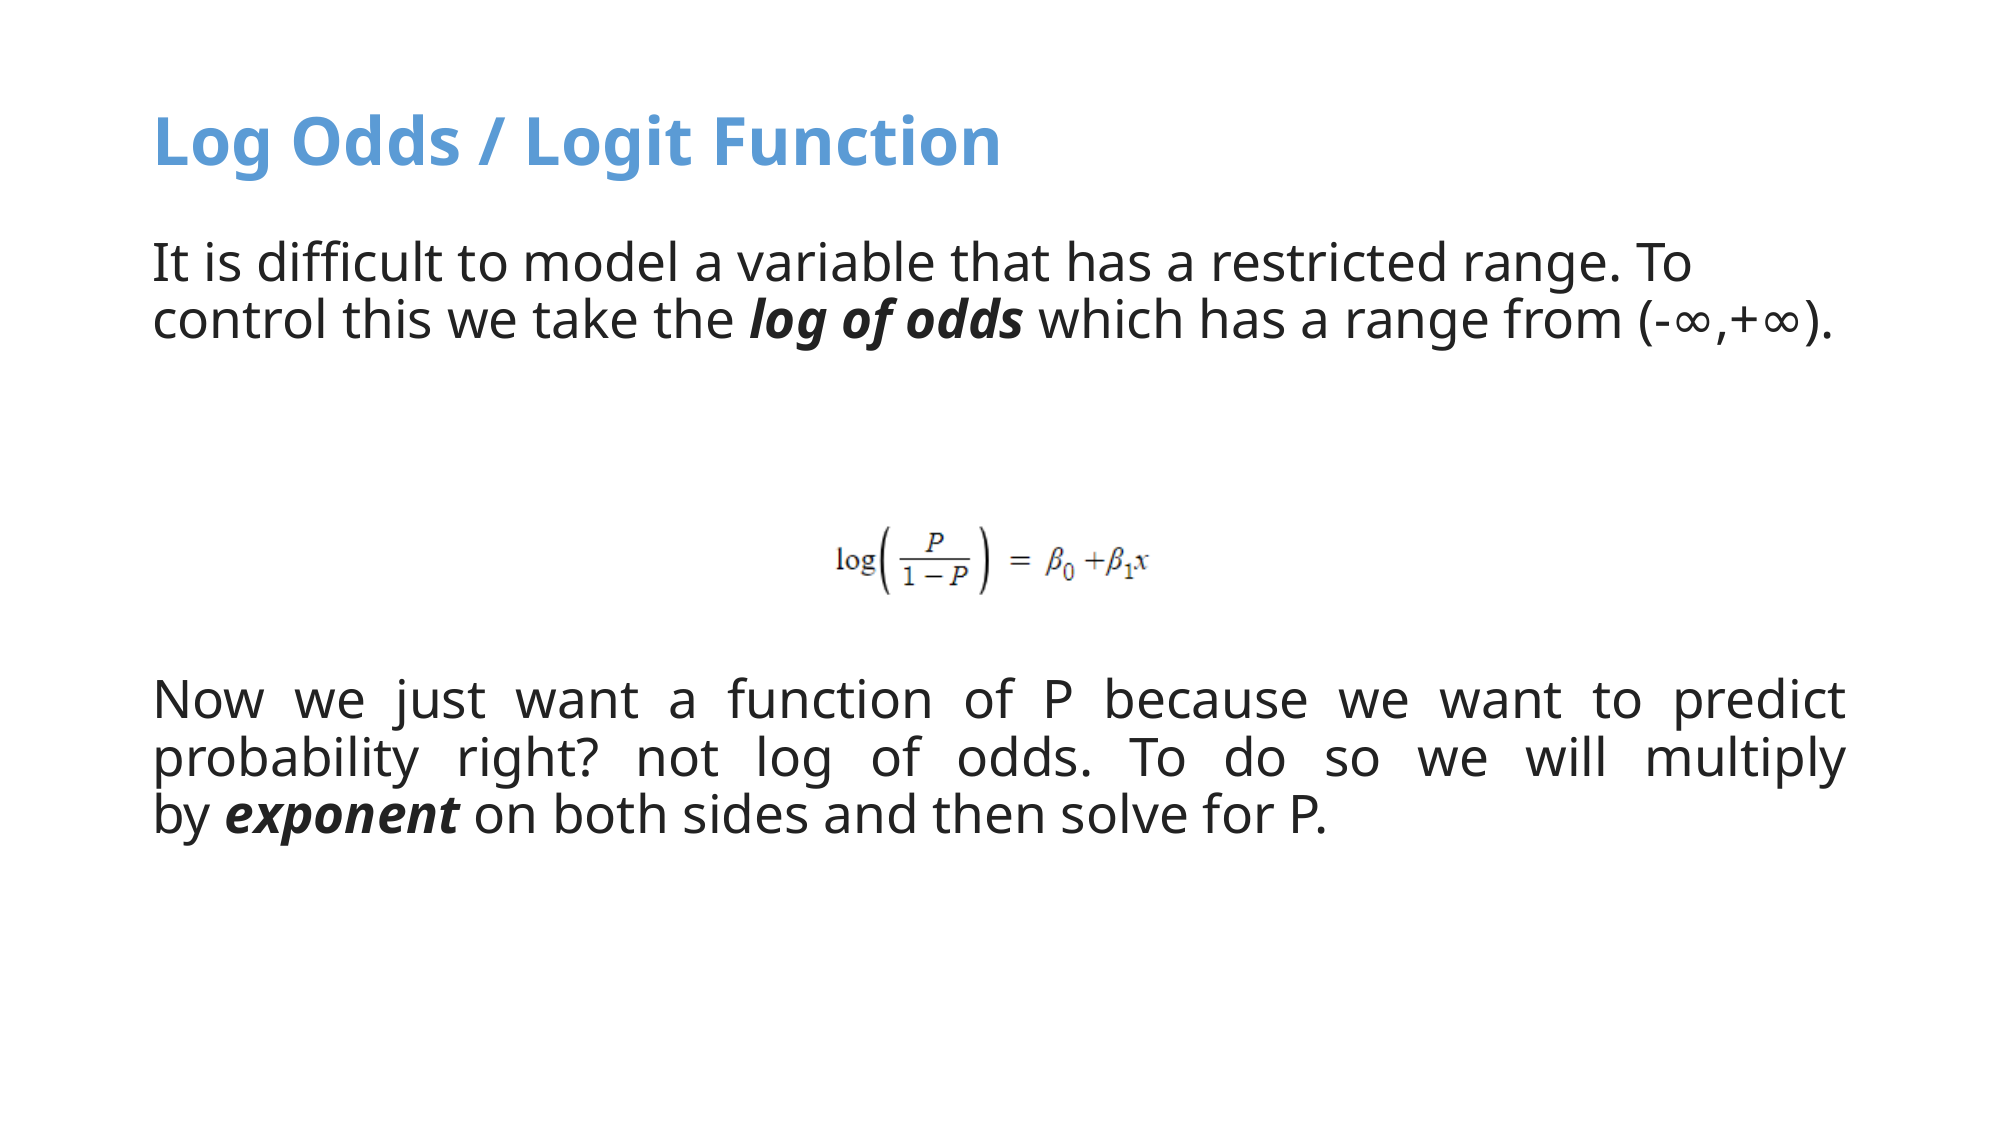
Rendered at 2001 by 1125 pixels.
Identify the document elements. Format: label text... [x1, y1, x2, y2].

title Log Odds / Logit Function [137, 59, 1863, 228]
picture [828, 511, 1172, 614]
list It is difficult to model a variable that has a restricted range. To control this we take the log of odds which has a range from (-∞,+∞). Now we just want a function of P because we want to predict probability right? not log of odds. To do so we will multiply by exponent on both sides and then solve for P. [137, 228, 1863, 1014]
